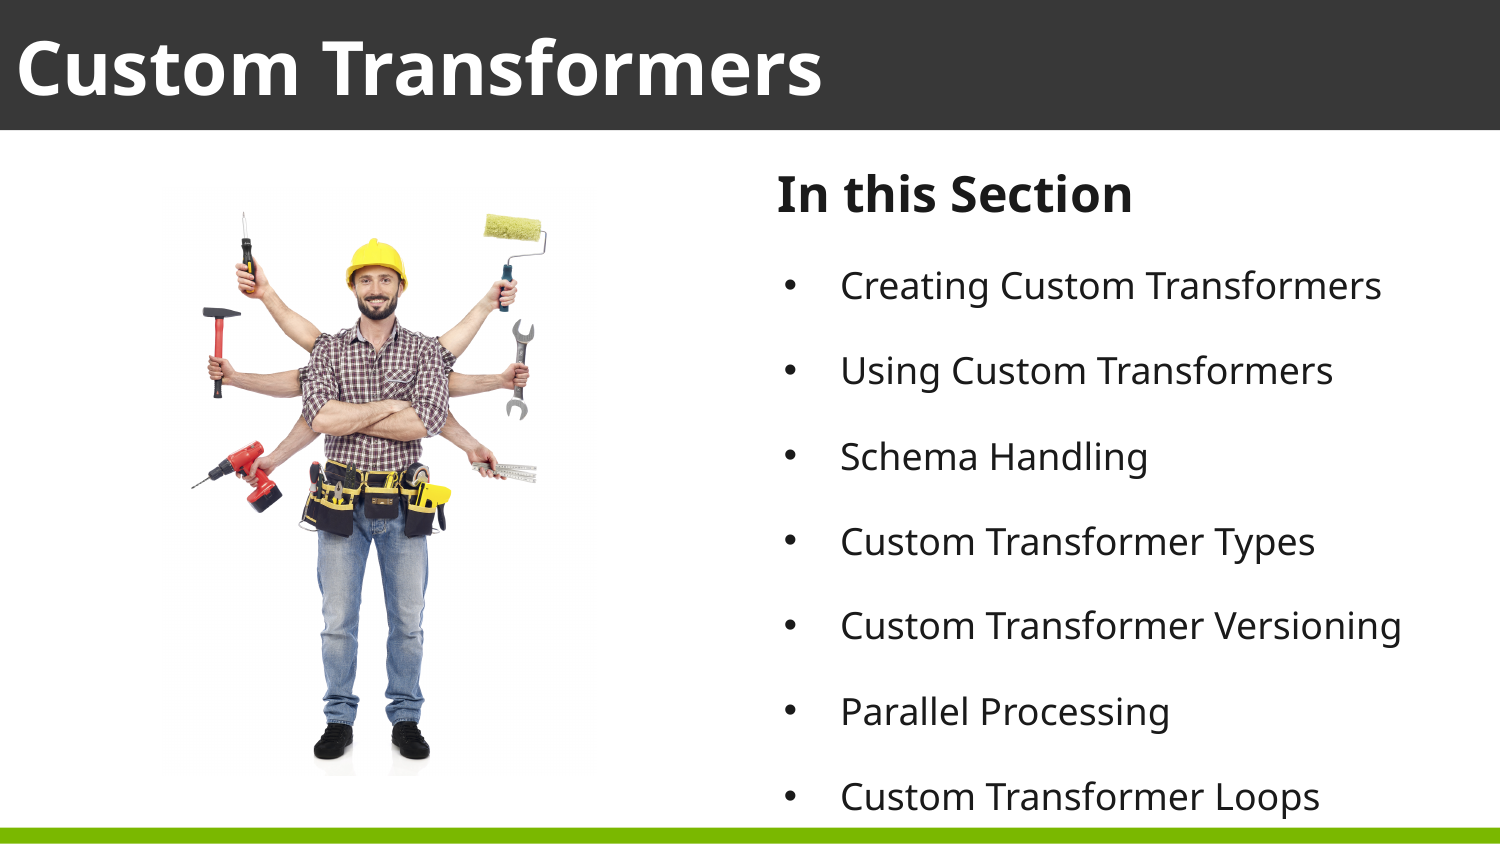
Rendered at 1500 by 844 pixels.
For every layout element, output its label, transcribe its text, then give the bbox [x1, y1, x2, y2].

picture [162, 186, 598, 777]
list In this Section Creating Custom Transformers Using Custom Transformers Schema Handling Custom Transformer Types Custom Transformer Versioning Parallel Processing Custom Transformer Loops [750, 138, 1444, 816]
text_box Custom Transformers [0, 0, 1500, 131]
